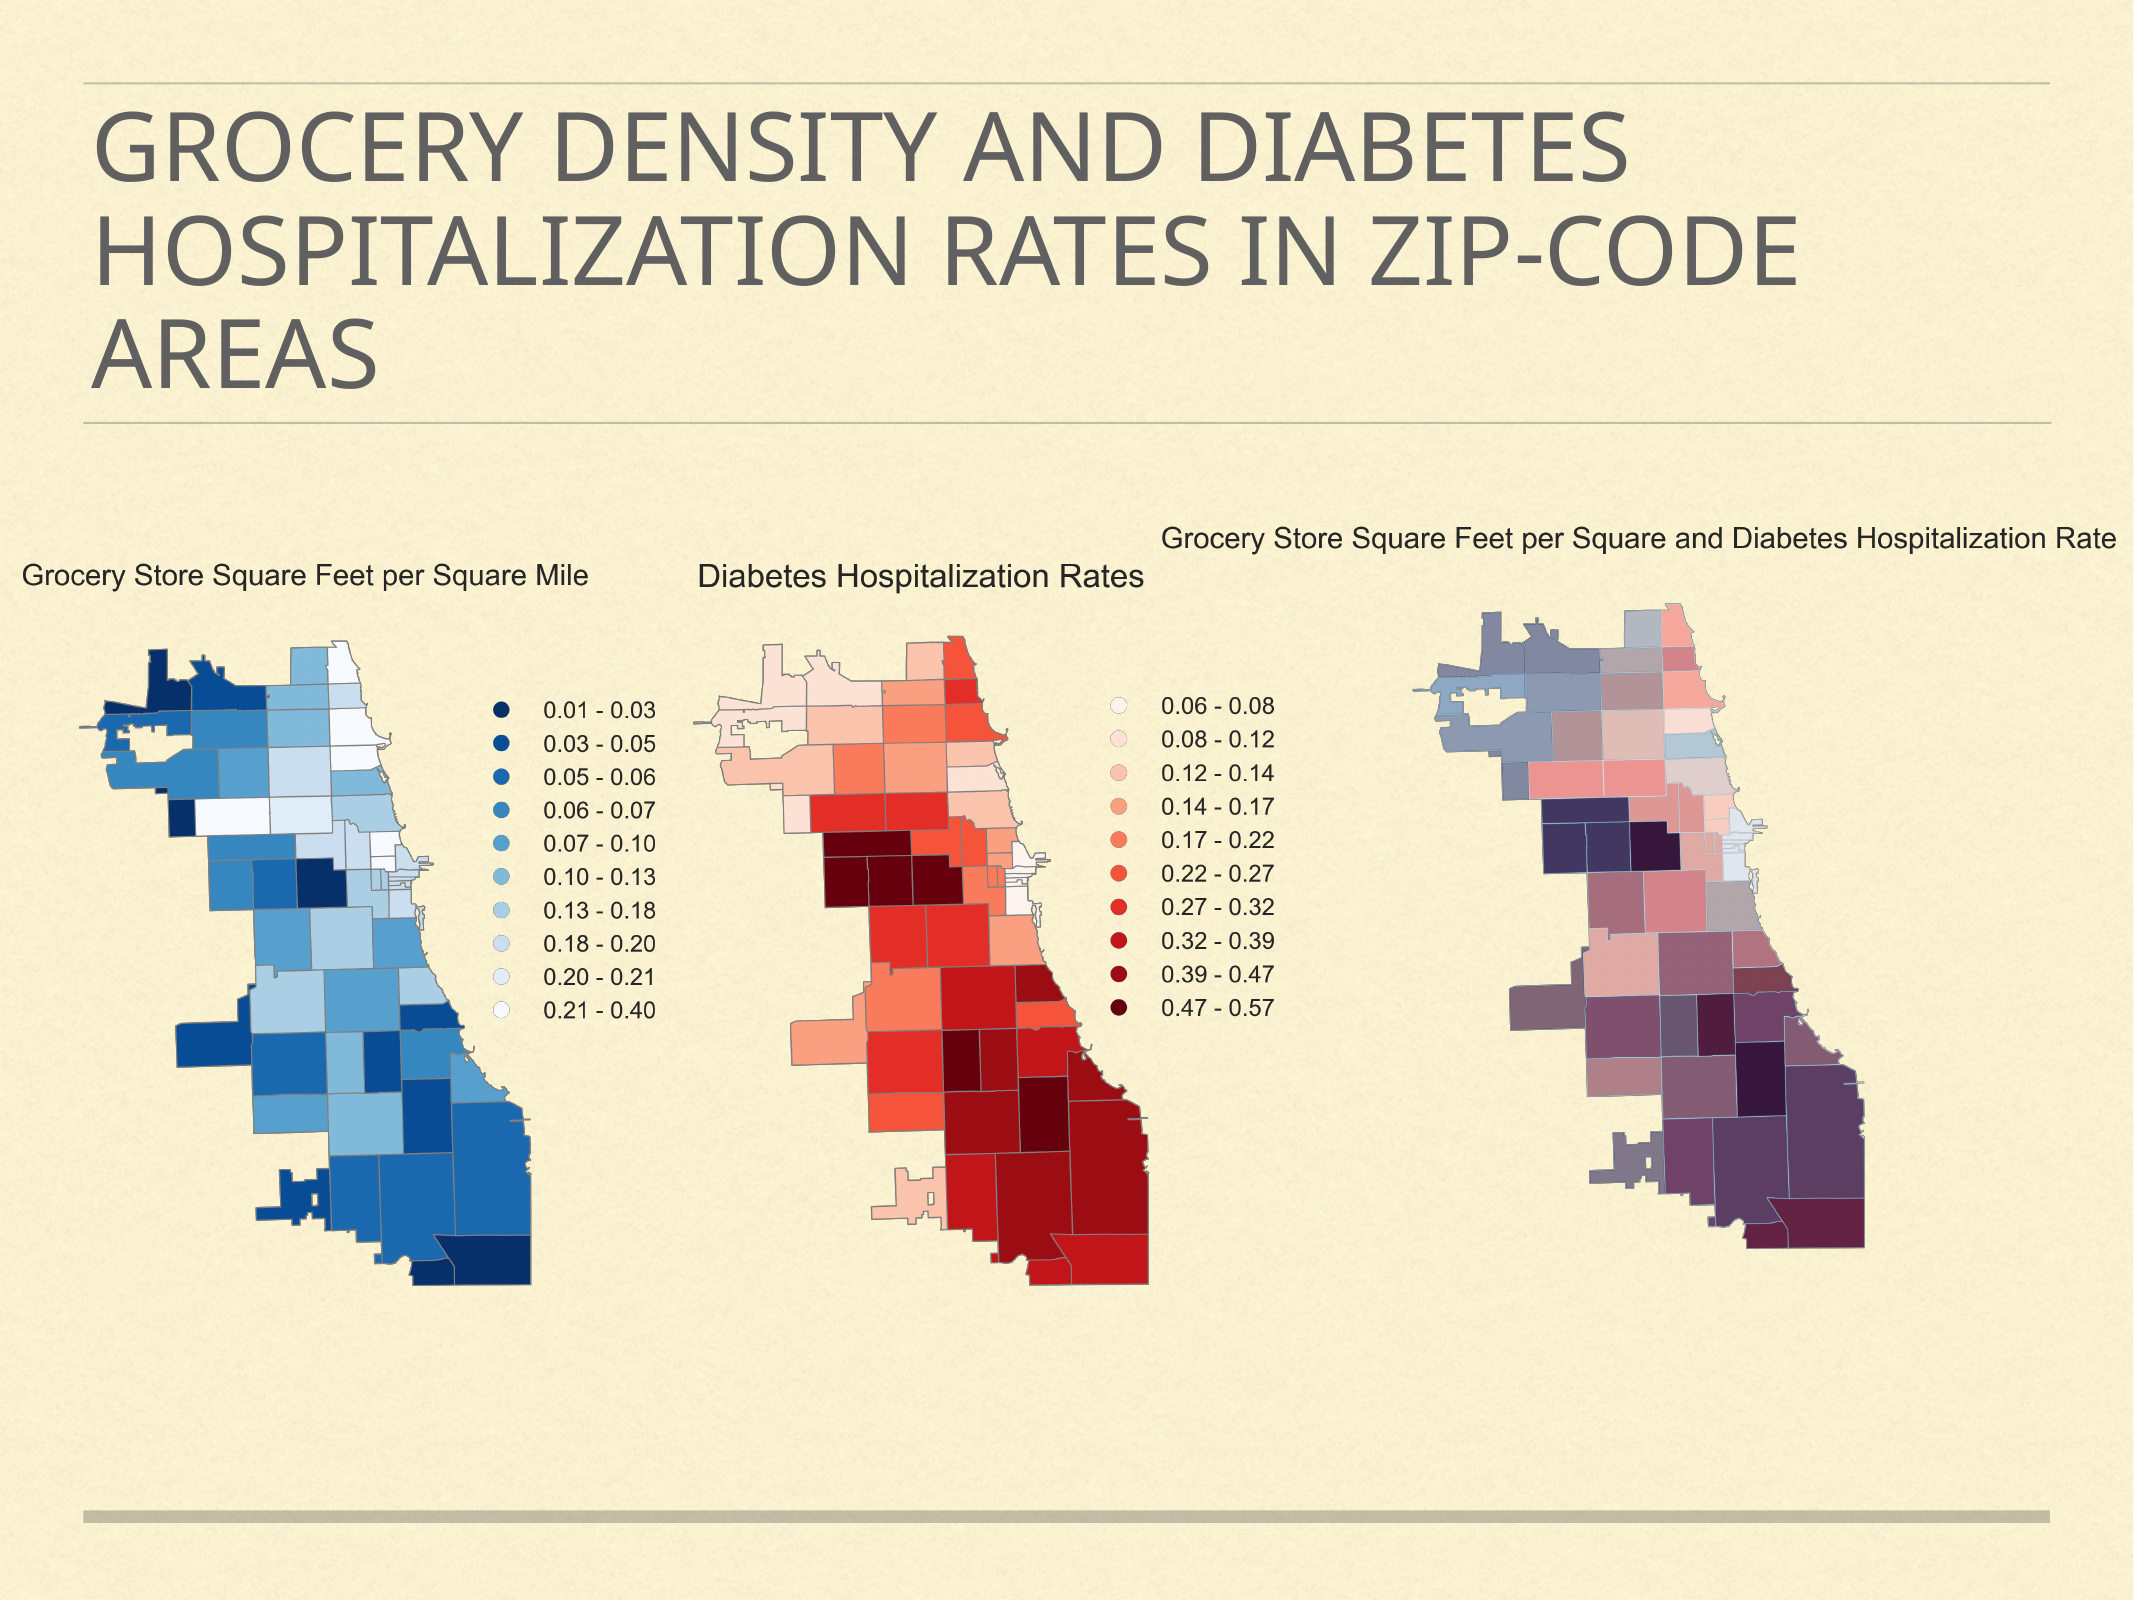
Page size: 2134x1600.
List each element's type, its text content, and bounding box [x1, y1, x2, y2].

title Grocery density and diabetes hospitalization rates in zip-code areas [82, 97, 2051, 411]
picture [0, 0, 2134, 1600]
